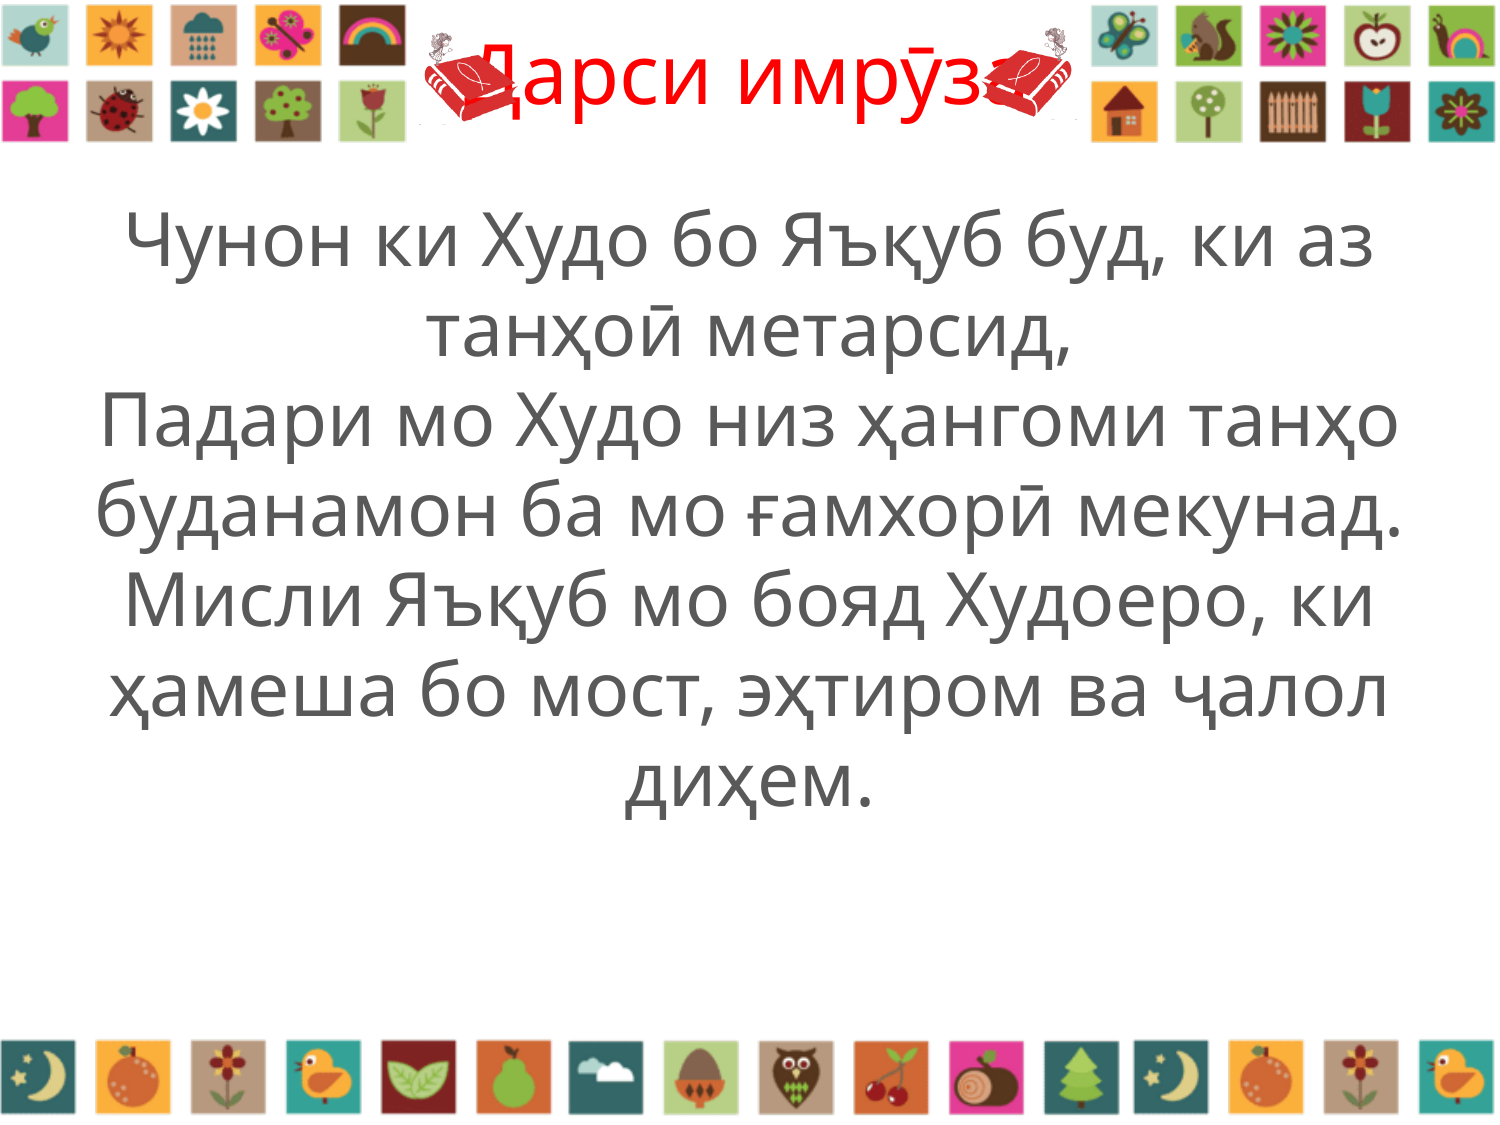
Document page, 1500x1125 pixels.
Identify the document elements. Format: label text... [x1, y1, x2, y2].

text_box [0, 1028, 1500, 1118]
picture [0, 3, 550, 150]
text_box Чунон ки Худо бо Яъқуб буд, ки аз танҳоӣ метарсид, Падари мо Худо низ ҳангоми танҳо буданамон ба мо ғамхорӣ мекунад. Мисли Яъқуб мо бояд Худоеро, ки ҳамеша бо мост, эҳтиром ва ҷалол диҳем. [76, 184, 1424, 920]
picture [950, 3, 1500, 150]
text_box Дарси имрӯза [425, 13, 1077, 129]
